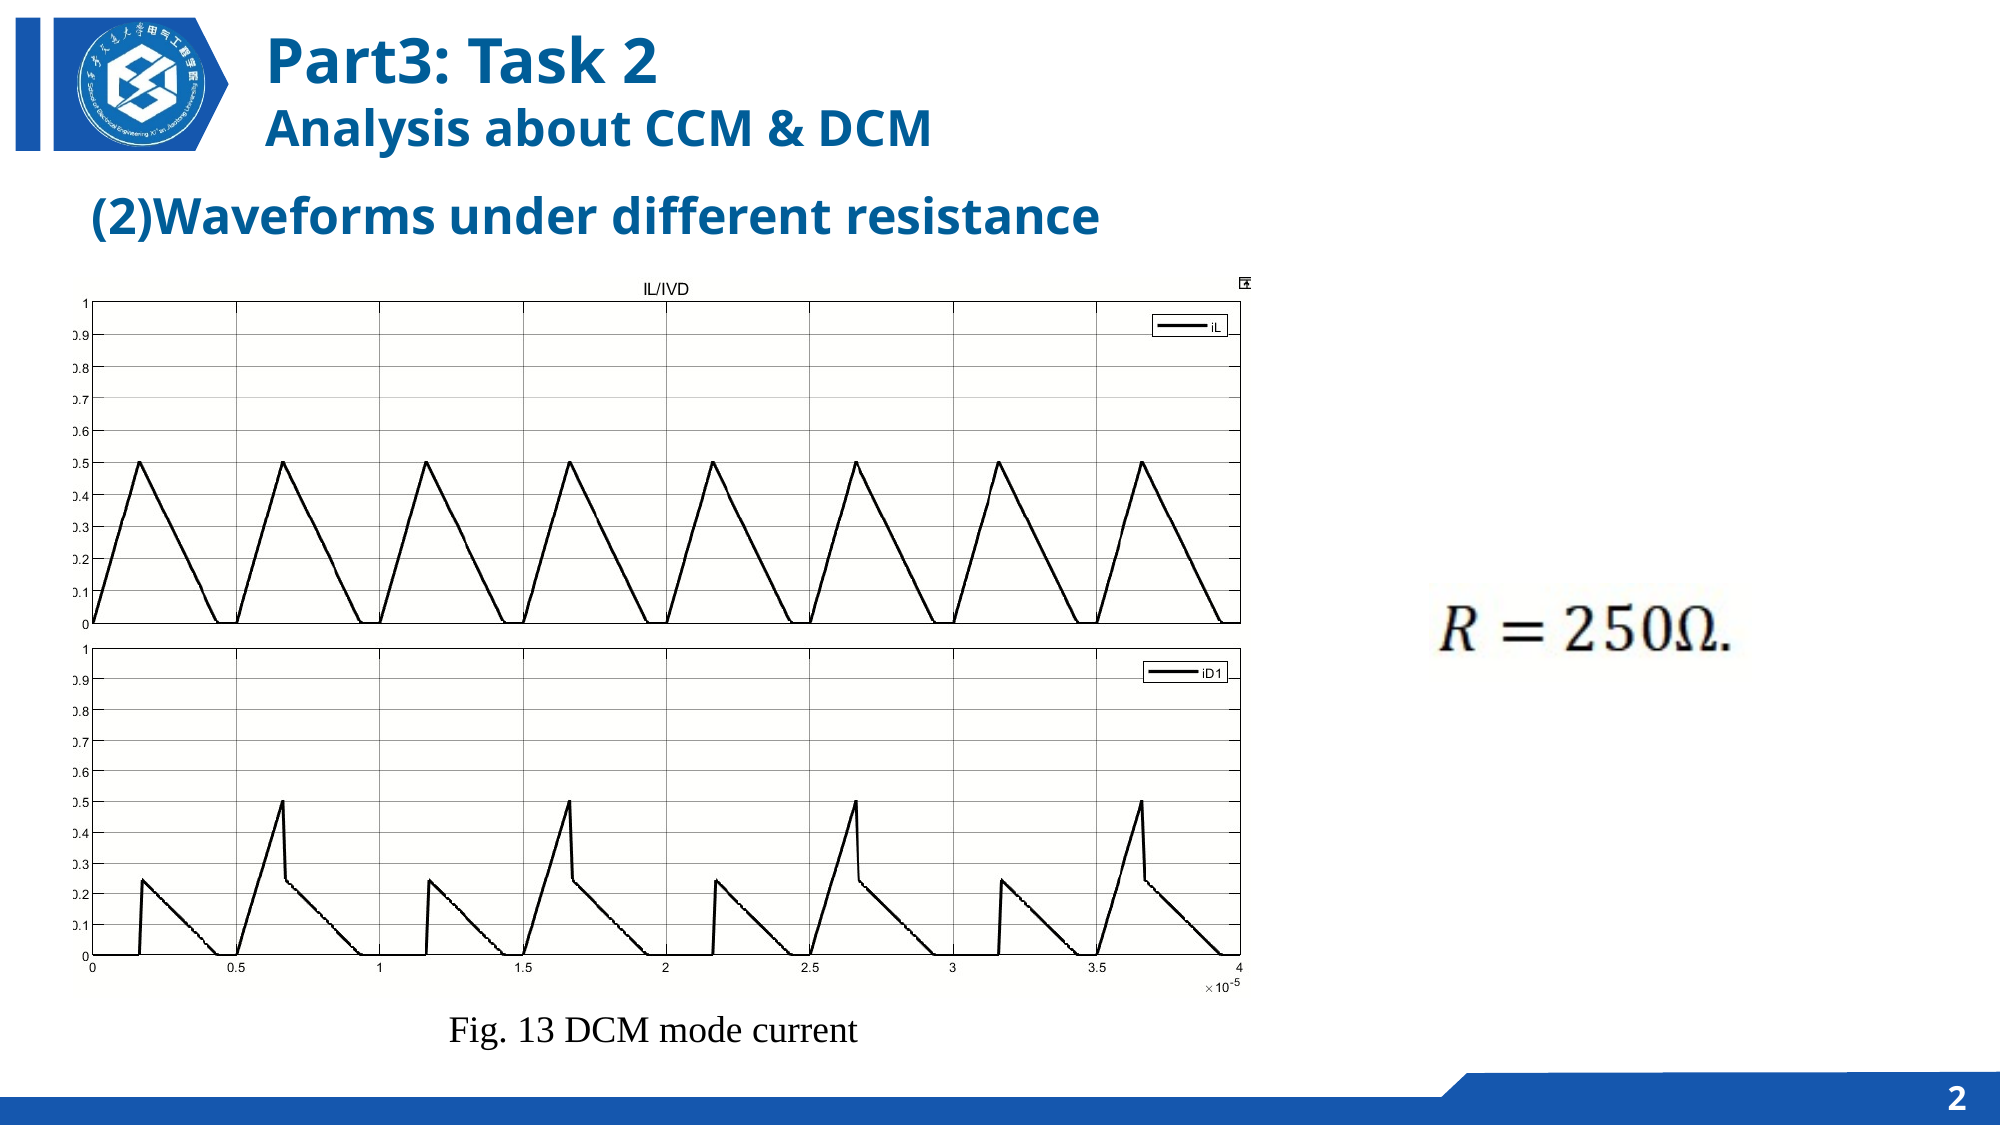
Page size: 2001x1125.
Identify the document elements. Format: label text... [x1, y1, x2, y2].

picture [1429, 583, 1752, 682]
picture [77, 21, 206, 147]
text_box 2 [1932, 1069, 1984, 1125]
text_box Fig. 13 DCM mode current [433, 997, 1268, 1058]
picture [73, 277, 1251, 998]
text_box (2)Waveforms under different resistance [76, 177, 1377, 252]
text_box Part3: Task 2 Analysis about CCM & DCM [250, 13, 1004, 164]
